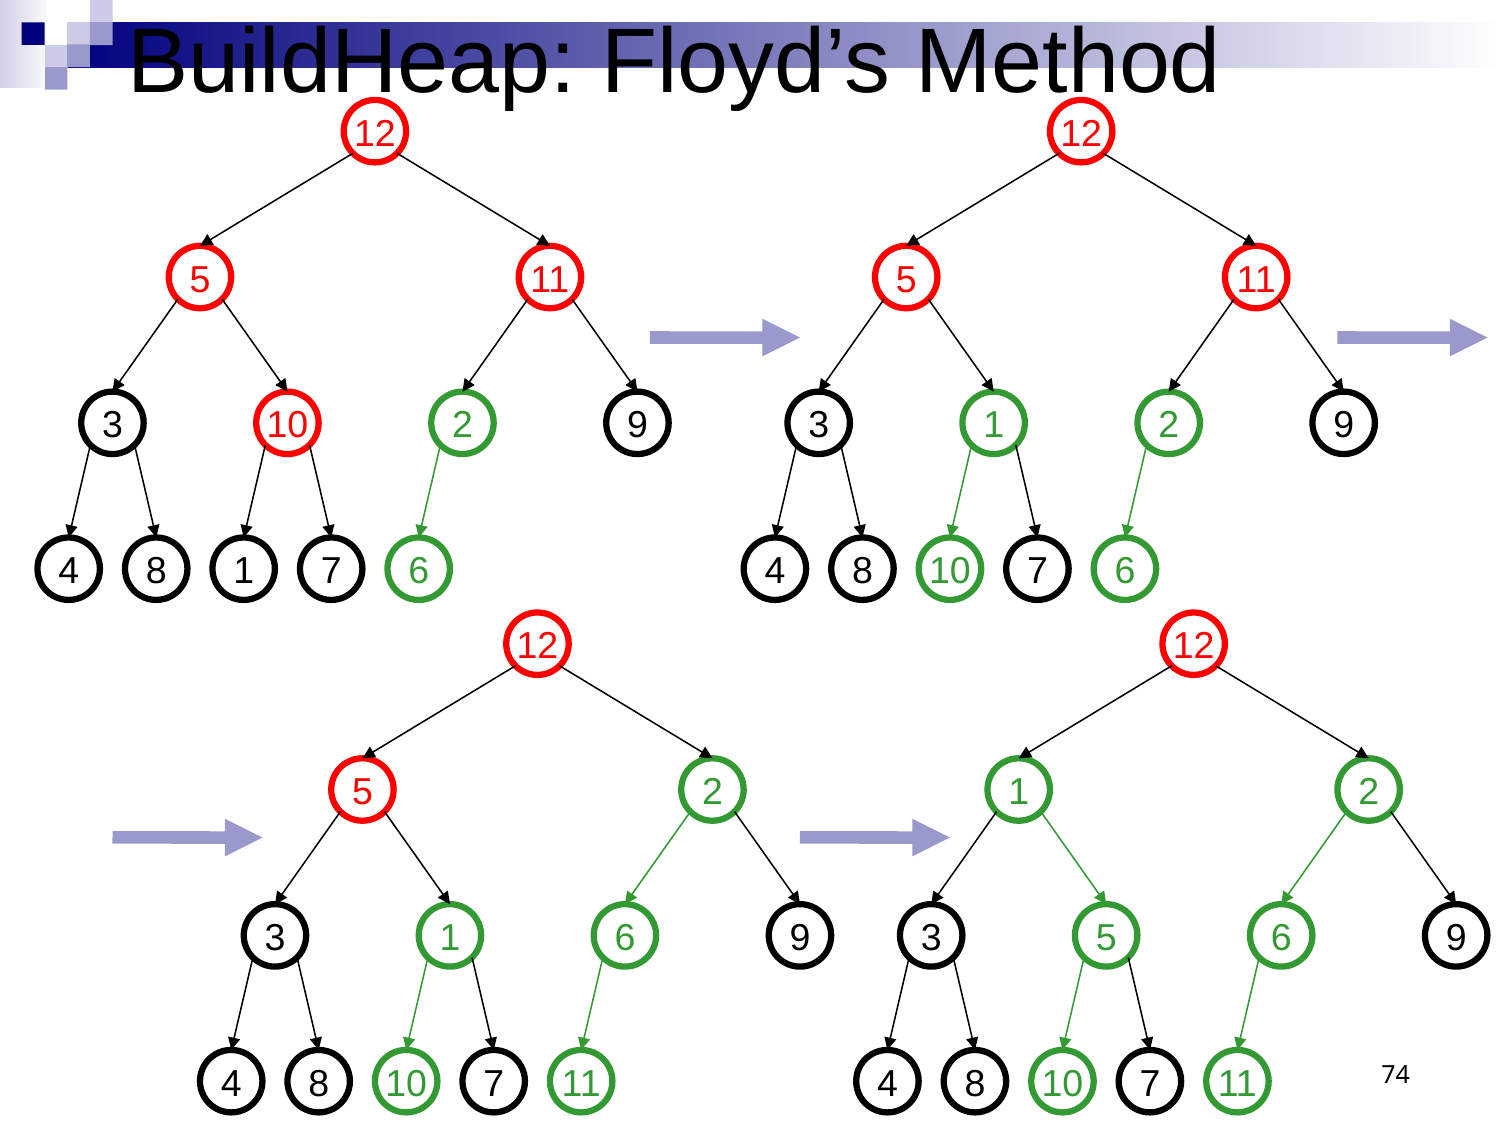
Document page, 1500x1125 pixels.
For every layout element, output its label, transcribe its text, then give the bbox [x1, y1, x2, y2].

text_box 12 [506, 612, 569, 675]
text_box 2 [1137, 391, 1200, 455]
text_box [580, 960, 604, 1048]
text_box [887, 960, 910, 1048]
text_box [68, 447, 91, 535]
text_box 12 [343, 99, 407, 163]
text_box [230, 960, 254, 1048]
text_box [112, 302, 179, 389]
text_box 11 [549, 1050, 613, 1113]
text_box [296, 960, 319, 1048]
text_box 6 [593, 904, 657, 967]
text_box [1018, 668, 1172, 756]
text_box 2 [681, 758, 744, 821]
text_box 10 [256, 391, 319, 455]
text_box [384, 814, 451, 902]
text_box 4 [199, 1050, 263, 1113]
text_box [905, 156, 1060, 243]
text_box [1278, 302, 1344, 389]
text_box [462, 302, 529, 389]
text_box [930, 814, 997, 902]
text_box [362, 668, 516, 756]
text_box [199, 156, 354, 243]
text_box 3 [243, 904, 307, 967]
text_box 12 [1049, 99, 1113, 163]
text_box 5 [1074, 904, 1138, 967]
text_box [1040, 814, 1107, 902]
text_box 4 [856, 1050, 919, 1113]
text_box 9 [768, 904, 832, 967]
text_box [1128, 960, 1151, 1048]
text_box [953, 960, 976, 1048]
text_box 3 [81, 391, 144, 455]
text_box 6 [387, 537, 450, 600]
text_box 8 [831, 537, 894, 600]
text_box 9 [1312, 391, 1375, 455]
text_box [1124, 447, 1147, 535]
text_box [1062, 960, 1085, 1048]
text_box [418, 447, 441, 535]
text_box 7 [299, 537, 363, 600]
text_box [1237, 960, 1260, 1048]
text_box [559, 668, 713, 756]
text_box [1168, 302, 1235, 389]
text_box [1215, 668, 1369, 756]
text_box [840, 447, 863, 535]
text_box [1280, 814, 1347, 902]
text_box 7 [1118, 1050, 1182, 1113]
text_box 1 [962, 391, 1025, 455]
text_box 3 [899, 904, 963, 967]
slide_number 74 [1256, 1024, 1426, 1101]
slide_number 74 [1153, 1024, 1233, 1101]
text_box 5 [874, 246, 938, 309]
title BuildHeap: Floyd’s Method [112, 0, 1388, 150]
text_box 1 [418, 904, 482, 967]
text_box 4 [37, 537, 100, 600]
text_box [1103, 156, 1257, 243]
text_box 12 [1162, 612, 1225, 675]
text_box 8 [287, 1050, 350, 1113]
text_box 2 [1337, 758, 1400, 821]
text_box [112, 831, 263, 844]
text_box 10 [1031, 1050, 1094, 1113]
text_box 7 [462, 1050, 525, 1113]
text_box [243, 447, 266, 535]
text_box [571, 302, 638, 389]
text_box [1015, 447, 1038, 535]
text_box 8 [943, 1050, 1007, 1113]
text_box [221, 302, 288, 389]
text_box 9 [1424, 904, 1488, 967]
text_box [649, 331, 800, 344]
text_box 7 [1006, 537, 1069, 600]
text_box 2 [431, 391, 494, 455]
text_box 9 [606, 391, 669, 455]
text_box 10 [374, 1050, 438, 1113]
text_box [396, 156, 551, 243]
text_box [1390, 814, 1457, 902]
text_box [949, 447, 972, 535]
slide_number 74 [1081, 1024, 1131, 1101]
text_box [134, 447, 157, 535]
text_box 5 [331, 758, 394, 821]
text_box [1348, 331, 1488, 344]
text_box 3 [787, 391, 850, 455]
text_box 5 [168, 246, 232, 309]
text_box 10 [918, 537, 982, 600]
text_box 11 [1224, 245, 1288, 309]
text_box 6 [1093, 537, 1157, 600]
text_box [624, 814, 691, 902]
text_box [734, 814, 801, 902]
text_box 8 [124, 537, 188, 600]
text_box 11 [1206, 1050, 1269, 1113]
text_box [928, 302, 994, 389]
text_box 11 [518, 245, 582, 309]
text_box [471, 960, 494, 1048]
text_box 1 [212, 537, 275, 600]
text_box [818, 302, 885, 389]
text_box 1 [987, 758, 1050, 821]
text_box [405, 960, 429, 1048]
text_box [274, 814, 341, 902]
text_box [774, 447, 797, 535]
text_box 4 [743, 537, 807, 600]
text_box 6 [1249, 904, 1313, 967]
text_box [309, 447, 332, 535]
